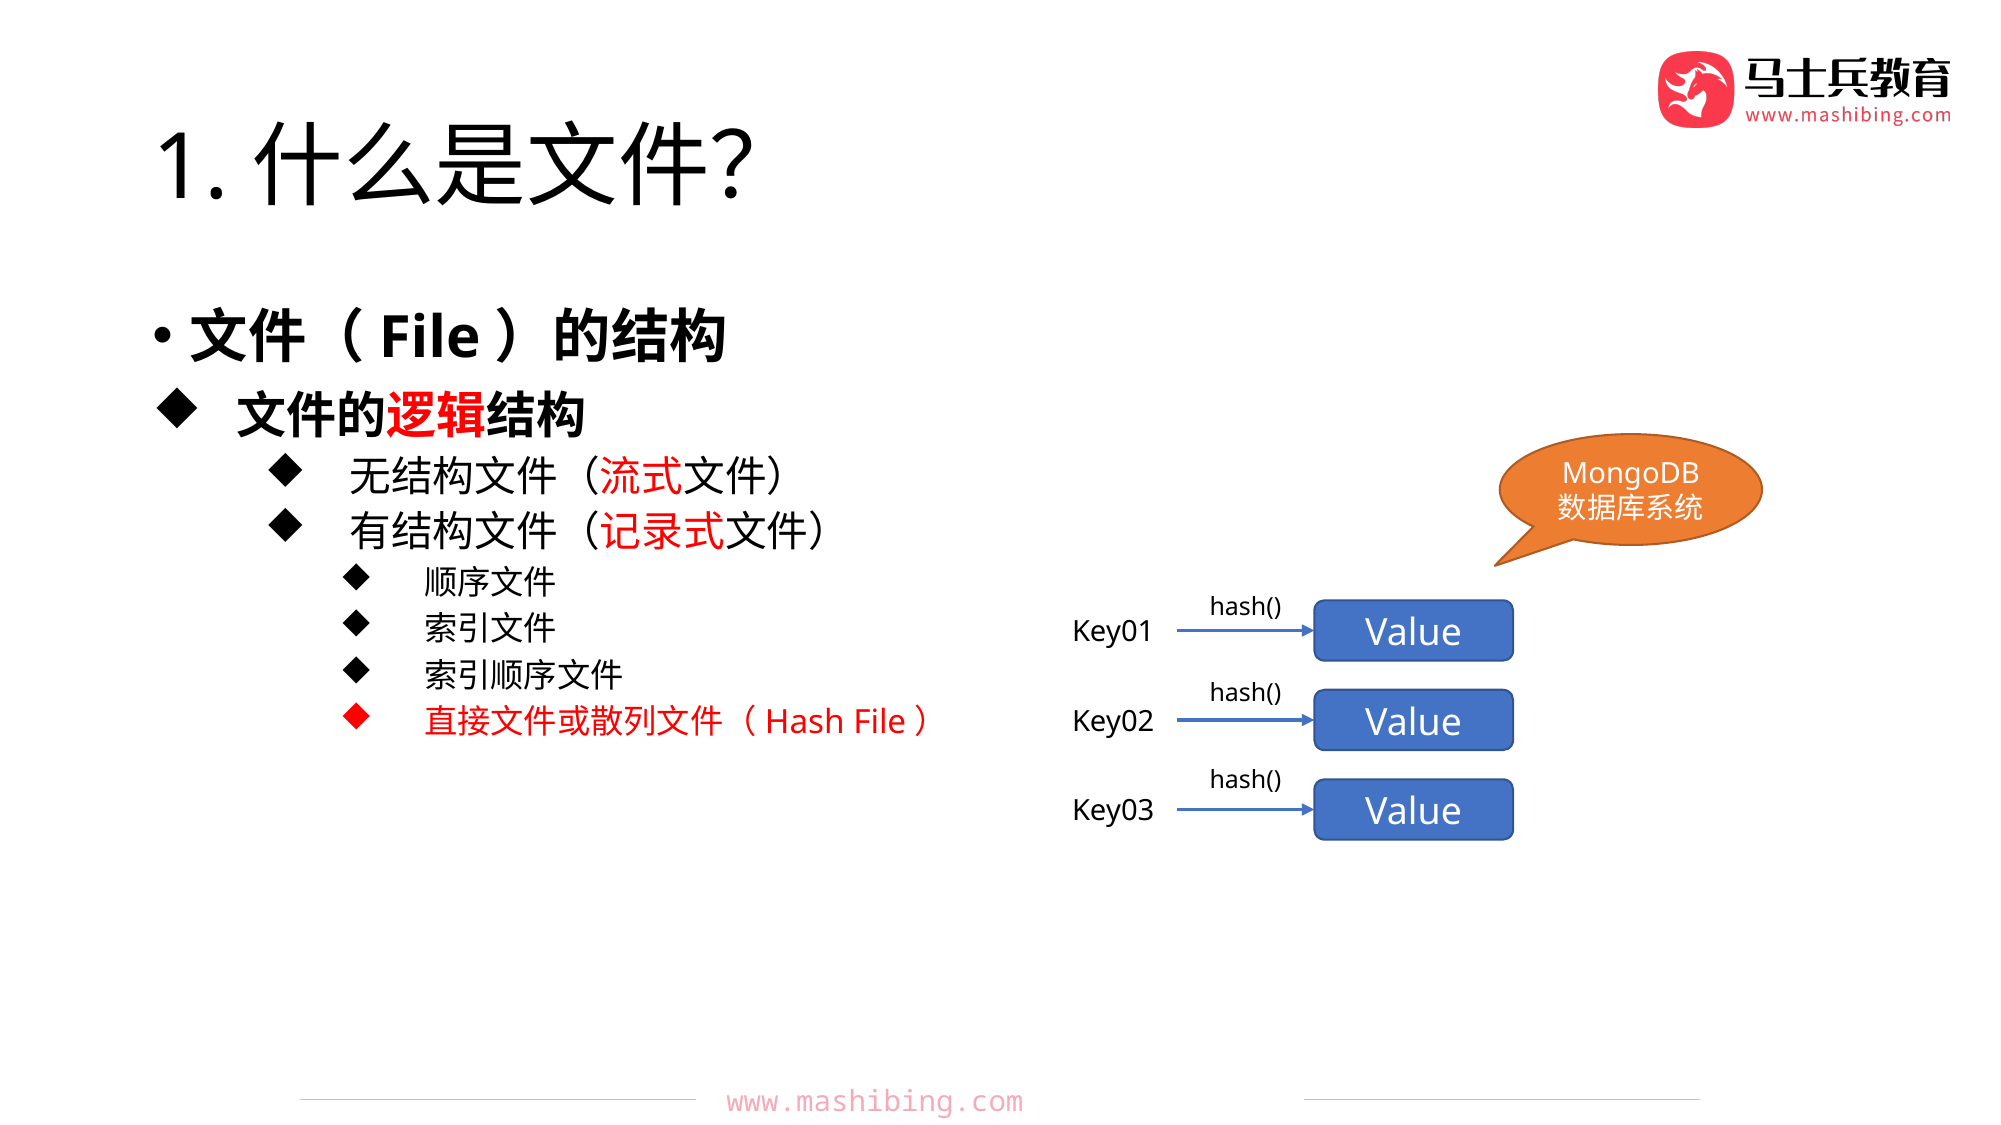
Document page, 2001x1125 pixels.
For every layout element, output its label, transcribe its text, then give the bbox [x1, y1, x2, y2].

text_box MongoDB 数据库系统 [1493, 433, 1764, 567]
picture [1658, 51, 1950, 128]
title 1.什么是文件？ [137, 59, 1863, 278]
list 文件（File）的结构 文件的逻辑结构 无结构文件（流式文件） 有结构文件（记录式文件） 顺序文件 索引文件 索引顺序文件 直接文件或散列文件（Hash File） [137, 299, 1863, 1066]
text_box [1050, 582, 1514, 840]
